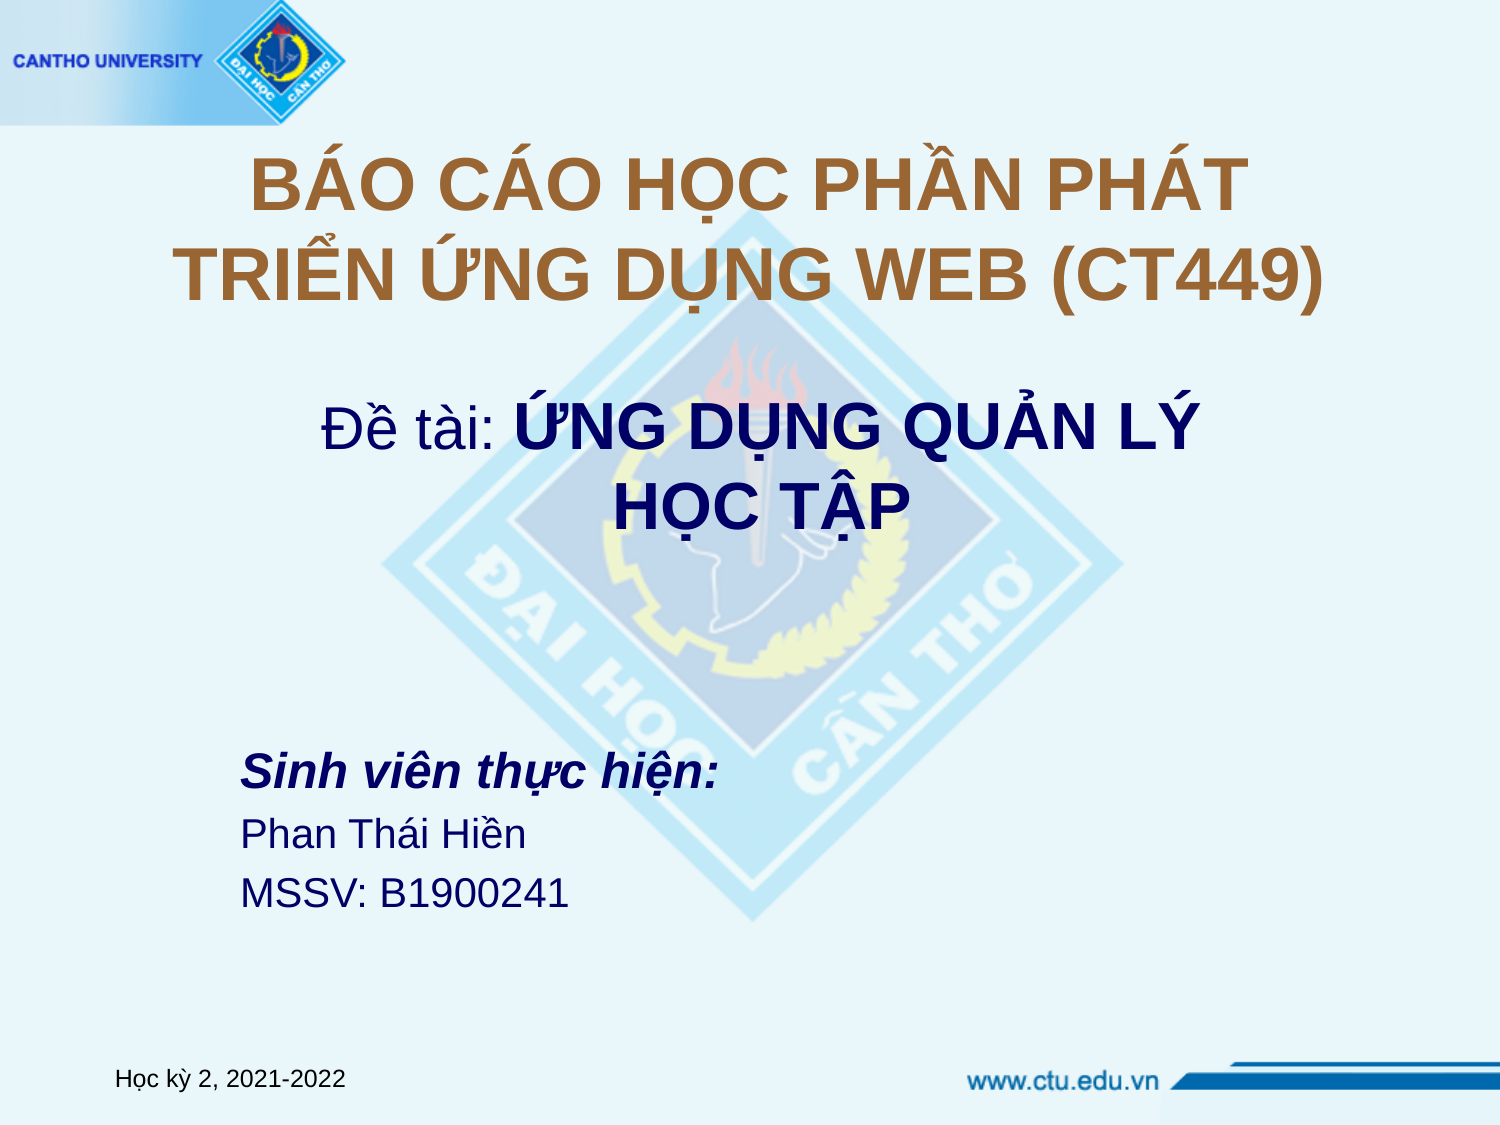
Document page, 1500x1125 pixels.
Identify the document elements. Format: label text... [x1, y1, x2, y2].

title BÁO CÁO HỌC PHẦN PHÁT TRIỂN ỨNG DỤNG WEB (CT449) [112, 149, 1388, 392]
picture [0, 0, 1500, 1125]
text_box Học kỳ 2, 2021-2022 [99, 1054, 675, 1125]
subtitle Đề tài: ỨNG DỤNG QUẢN LÝ HỌC TẬP Sinh viên thực hiện: Phan Thái Hiền MSSV: B1900241 [225, 375, 1300, 1025]
picture [222, 4, 341, 118]
